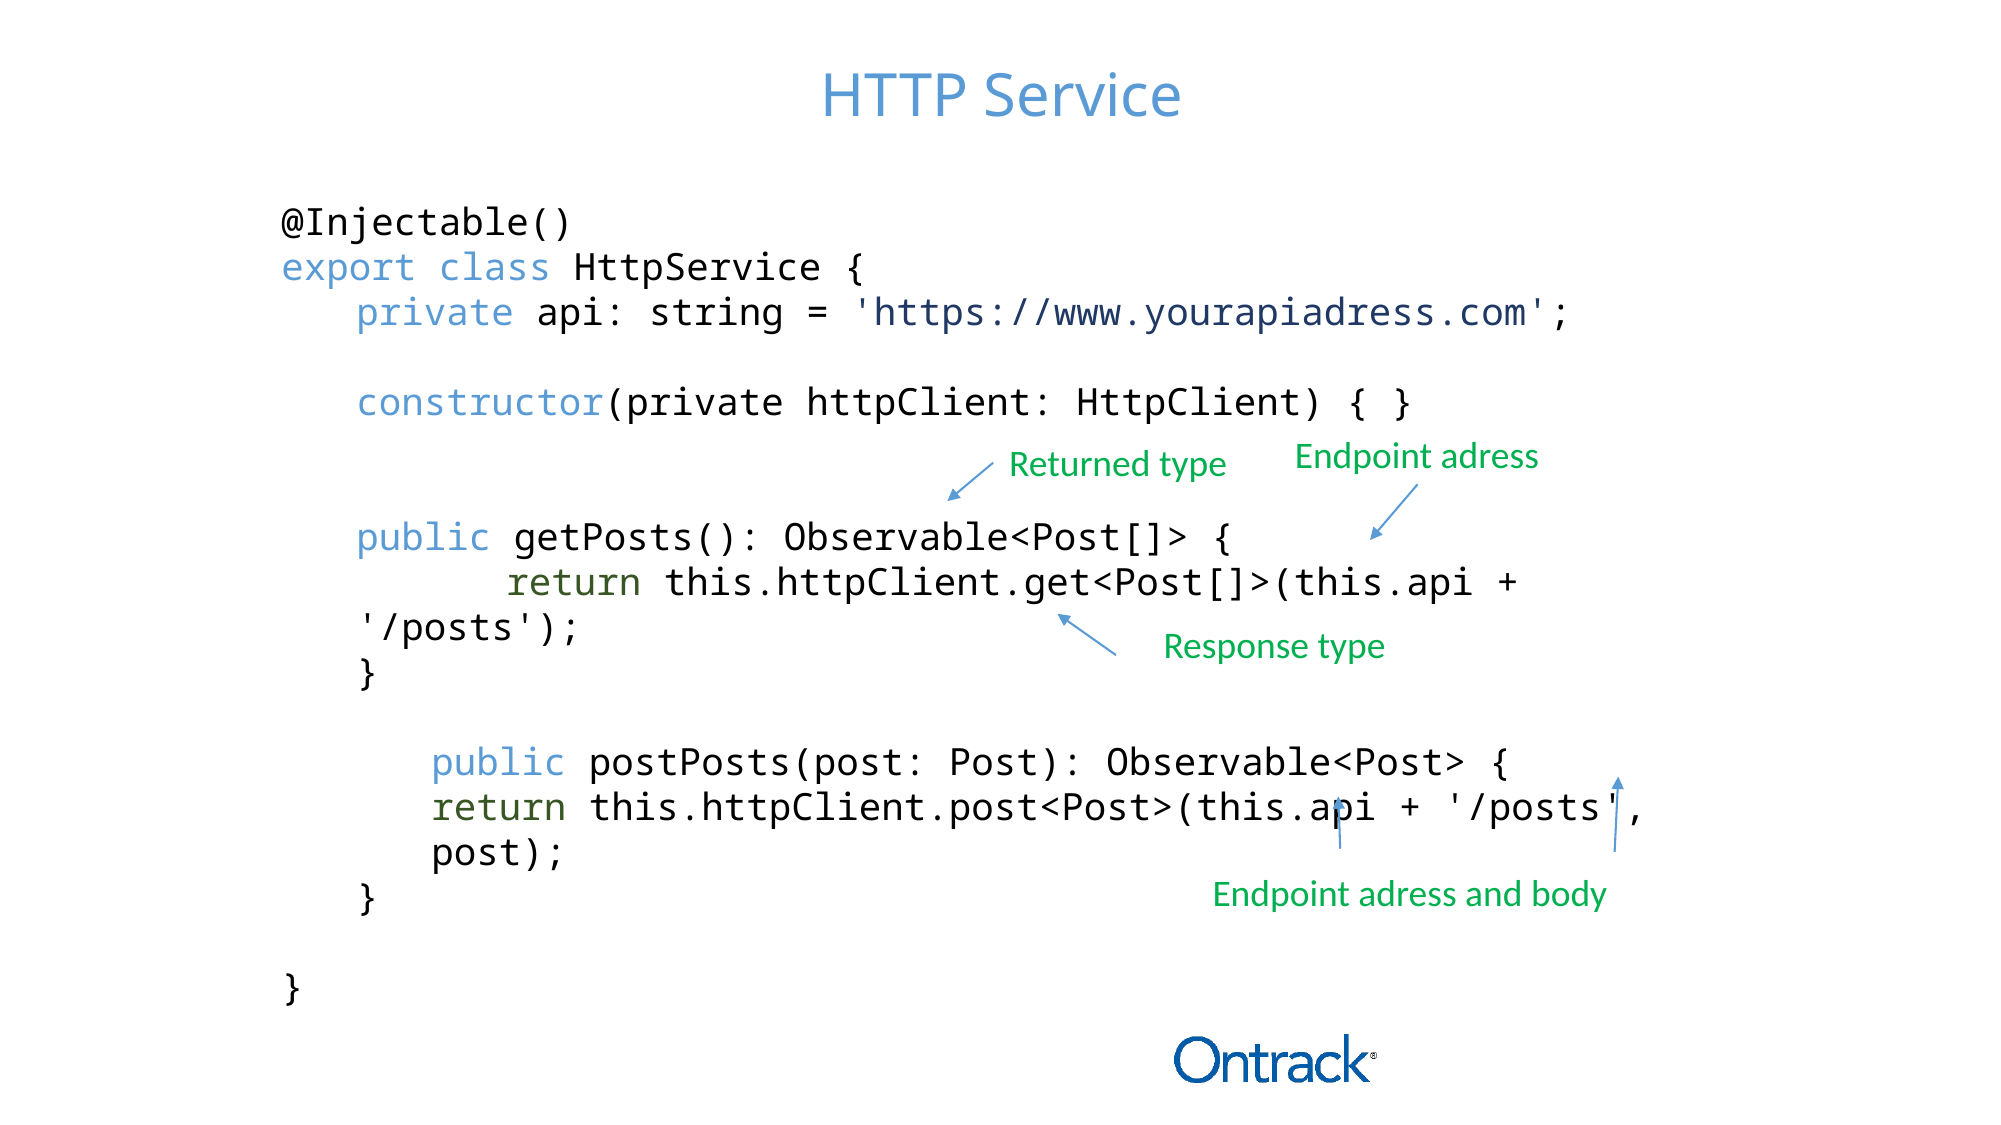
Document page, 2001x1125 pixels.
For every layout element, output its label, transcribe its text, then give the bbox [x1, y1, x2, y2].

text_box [1614, 776, 1619, 852]
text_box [947, 431, 1244, 502]
text_box Endpoint adress and body [1197, 861, 1623, 922]
title HTTP Service [87, 56, 1916, 137]
text_box @Injectable() export class HttpService { private api: string = 'https://www.yourapiadress.com'; constructor(private httpClient: HttpClient) { } public getPosts(): Observable<Post[]> { return this.httpClient.get<Post[]>(this.api + '/posts'); } public postPosts(post: Post): Observable<Post> { return this.httpClient.post<Post>(this.api + '/posts', post); } } [266, 190, 1706, 1016]
picture [1174, 1034, 1377, 1083]
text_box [1057, 613, 1403, 675]
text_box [1278, 423, 1556, 541]
